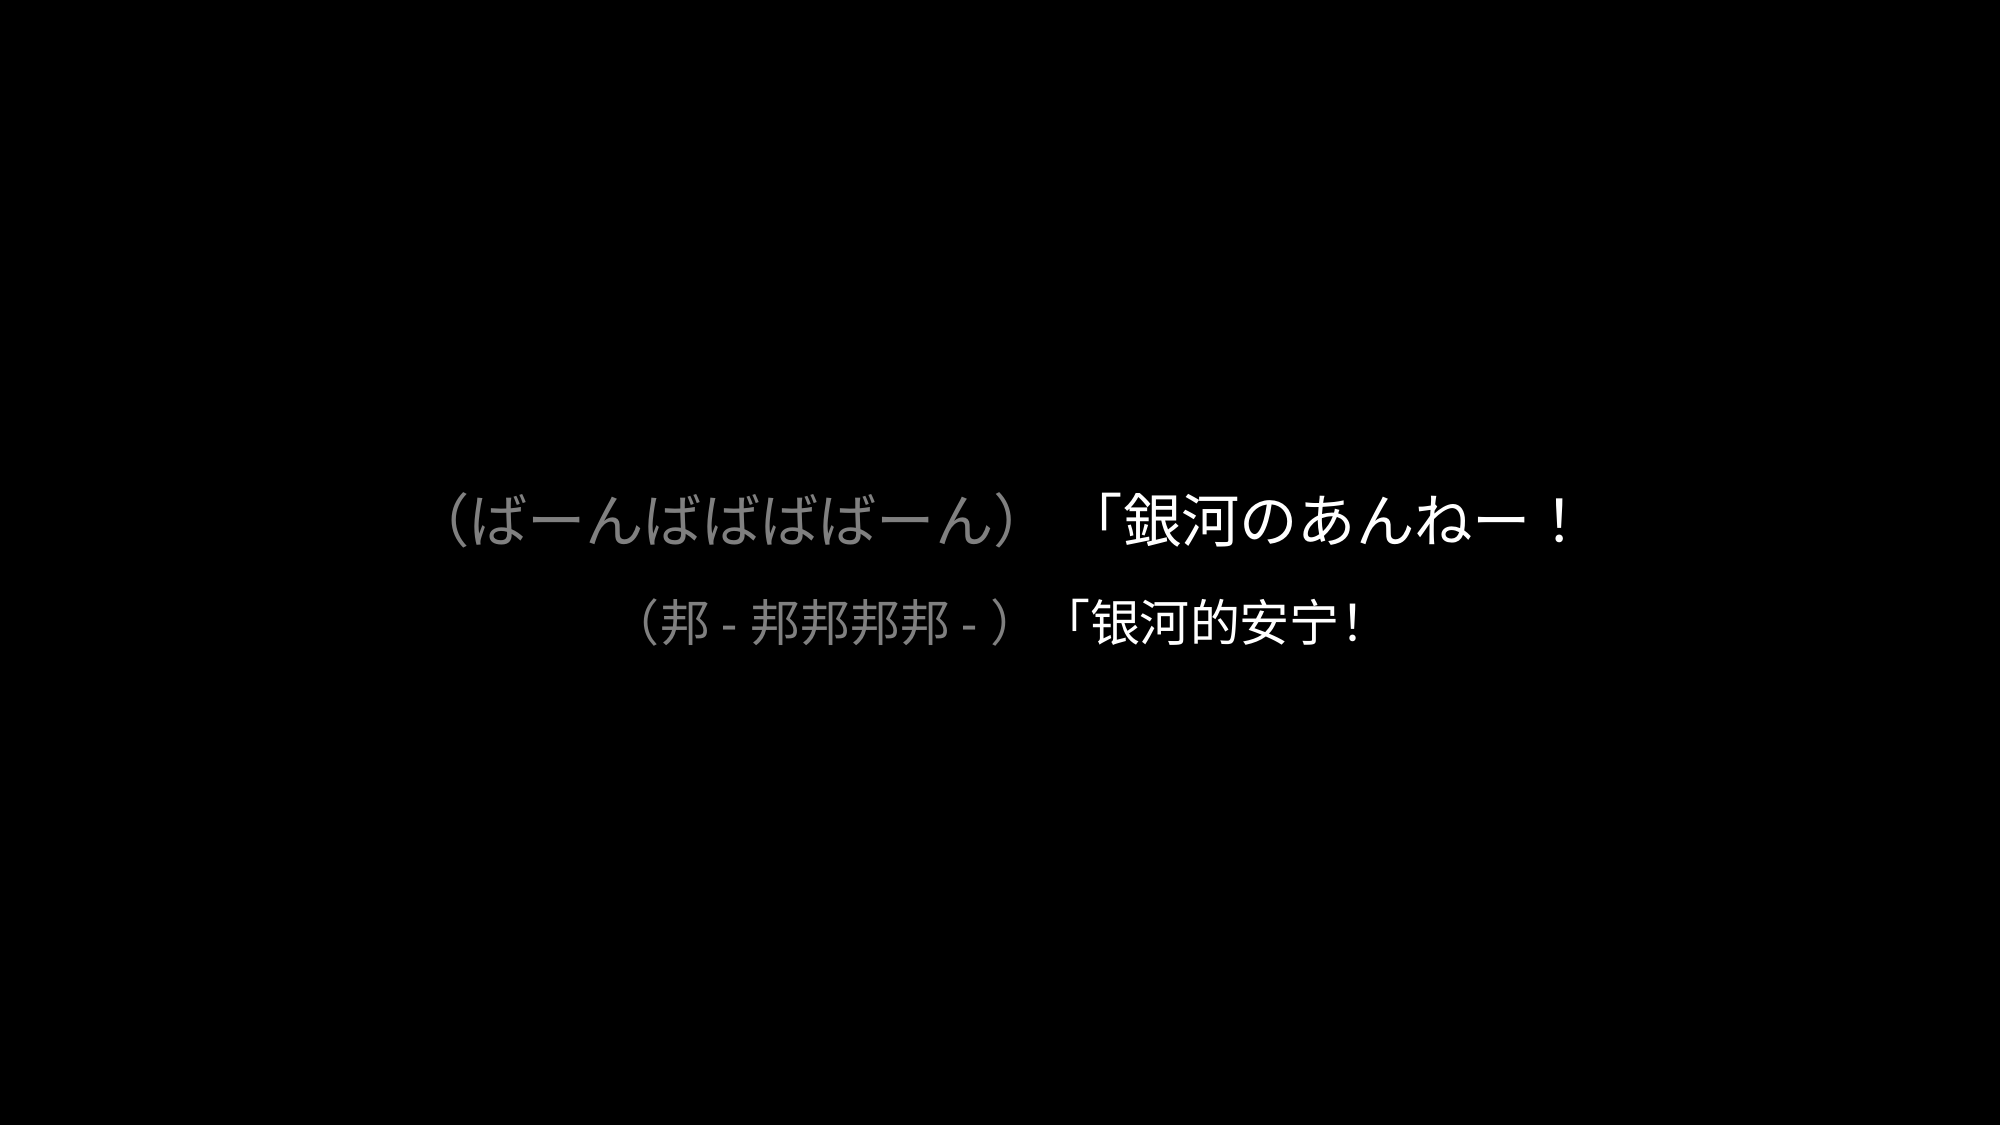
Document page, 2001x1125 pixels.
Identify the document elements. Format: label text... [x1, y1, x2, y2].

title （ばーんばばばばーん） 「銀河のあんねー！ [0, 170, 2000, 563]
subtitle （邦-邦邦邦邦-）「银河的安宁！ [0, 590, 2000, 863]
